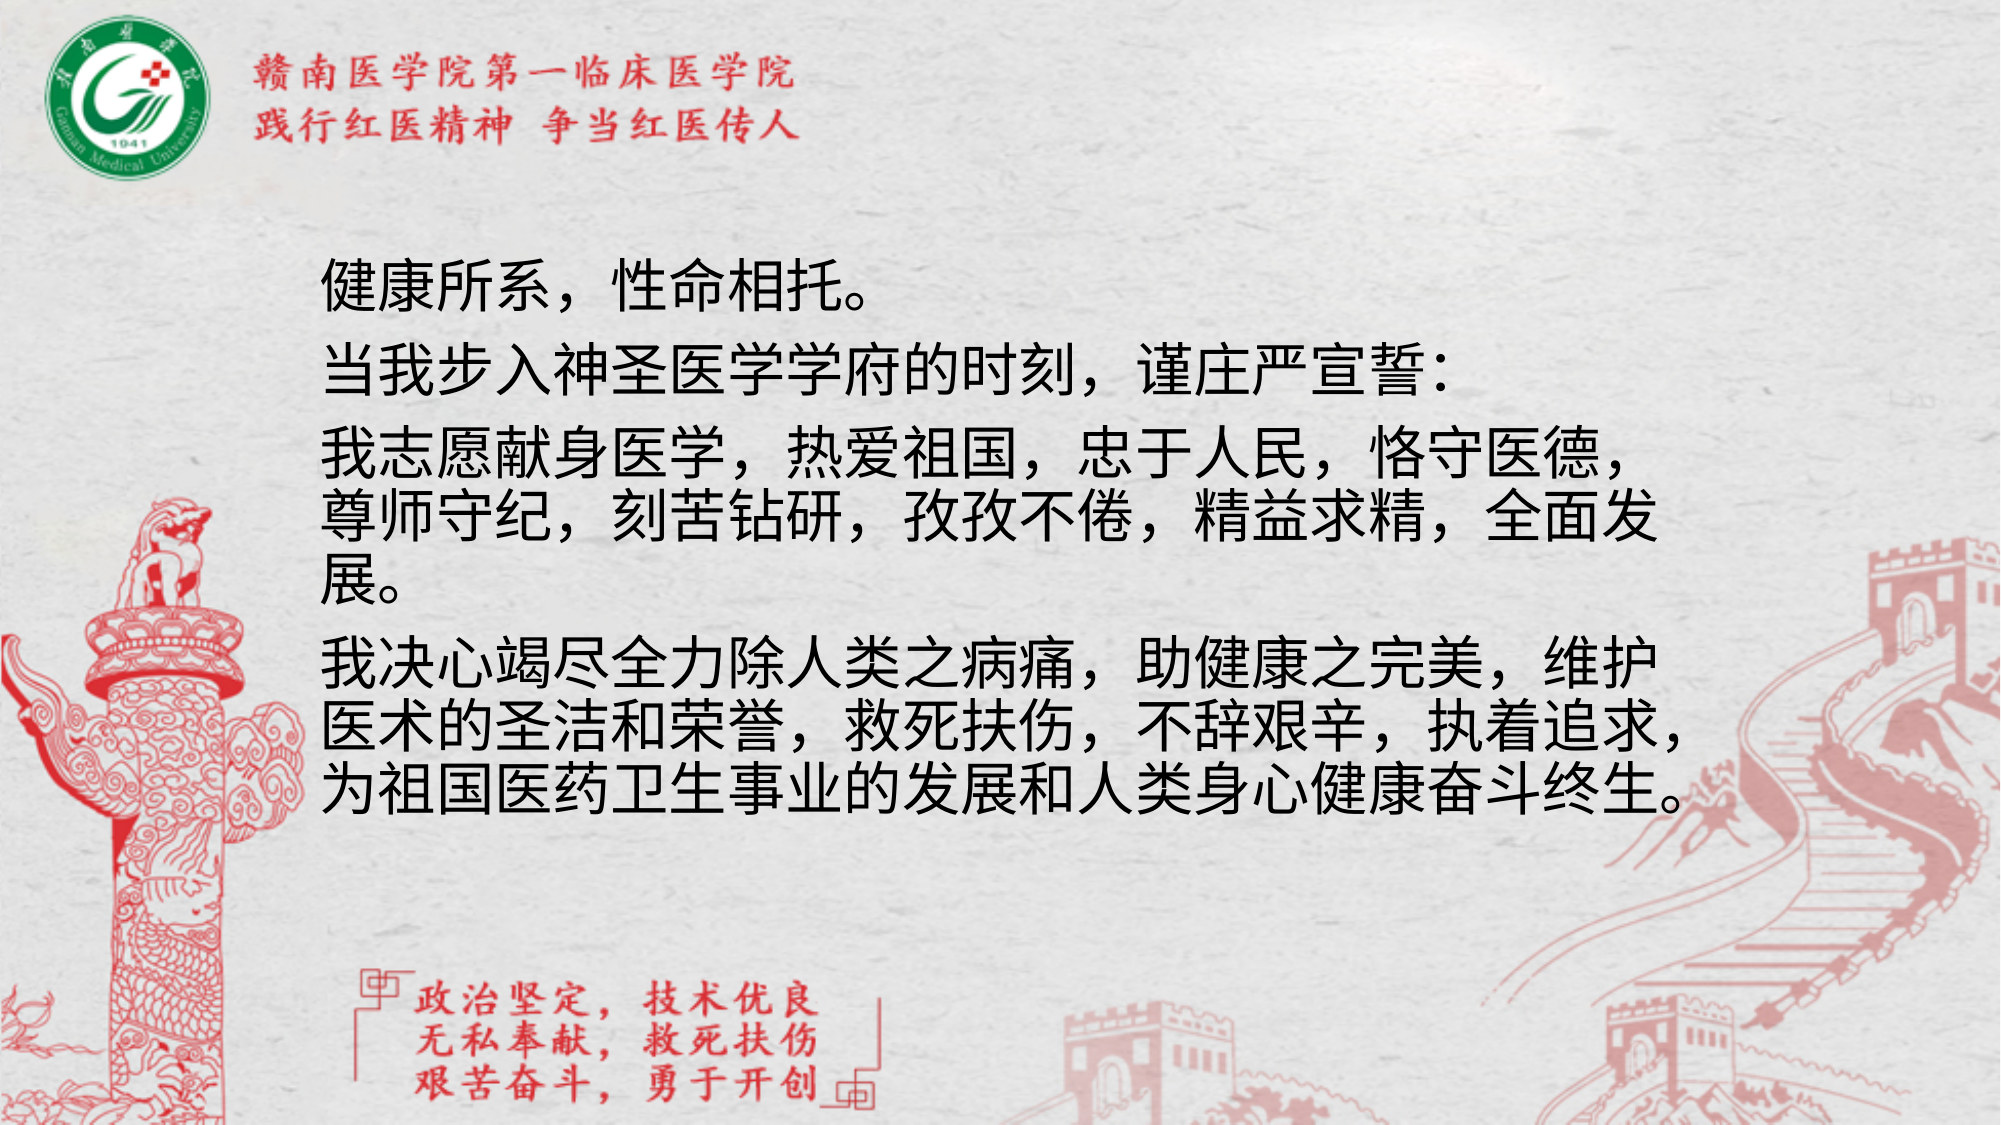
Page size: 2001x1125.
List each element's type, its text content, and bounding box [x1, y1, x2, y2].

picture [0, 0, 2001, 1125]
list 健康所系，性命相托。 当我步入神圣医学学府的时刻，谨庄严宣誓： 我志愿献身医学，热爱祖国，忠于人民，恪守医德，尊师守纪，刻苦钻研，孜孜不倦，精益求精，全面发展。 我决心竭尽全力除人类之病痛，助健康之完美，维护医术的圣洁和荣誉，救死扶伤，不辞艰辛，执着追求，为祖国医药卫生事业的发展和人类身心健康奋斗终生。 [304, 249, 1697, 892]
